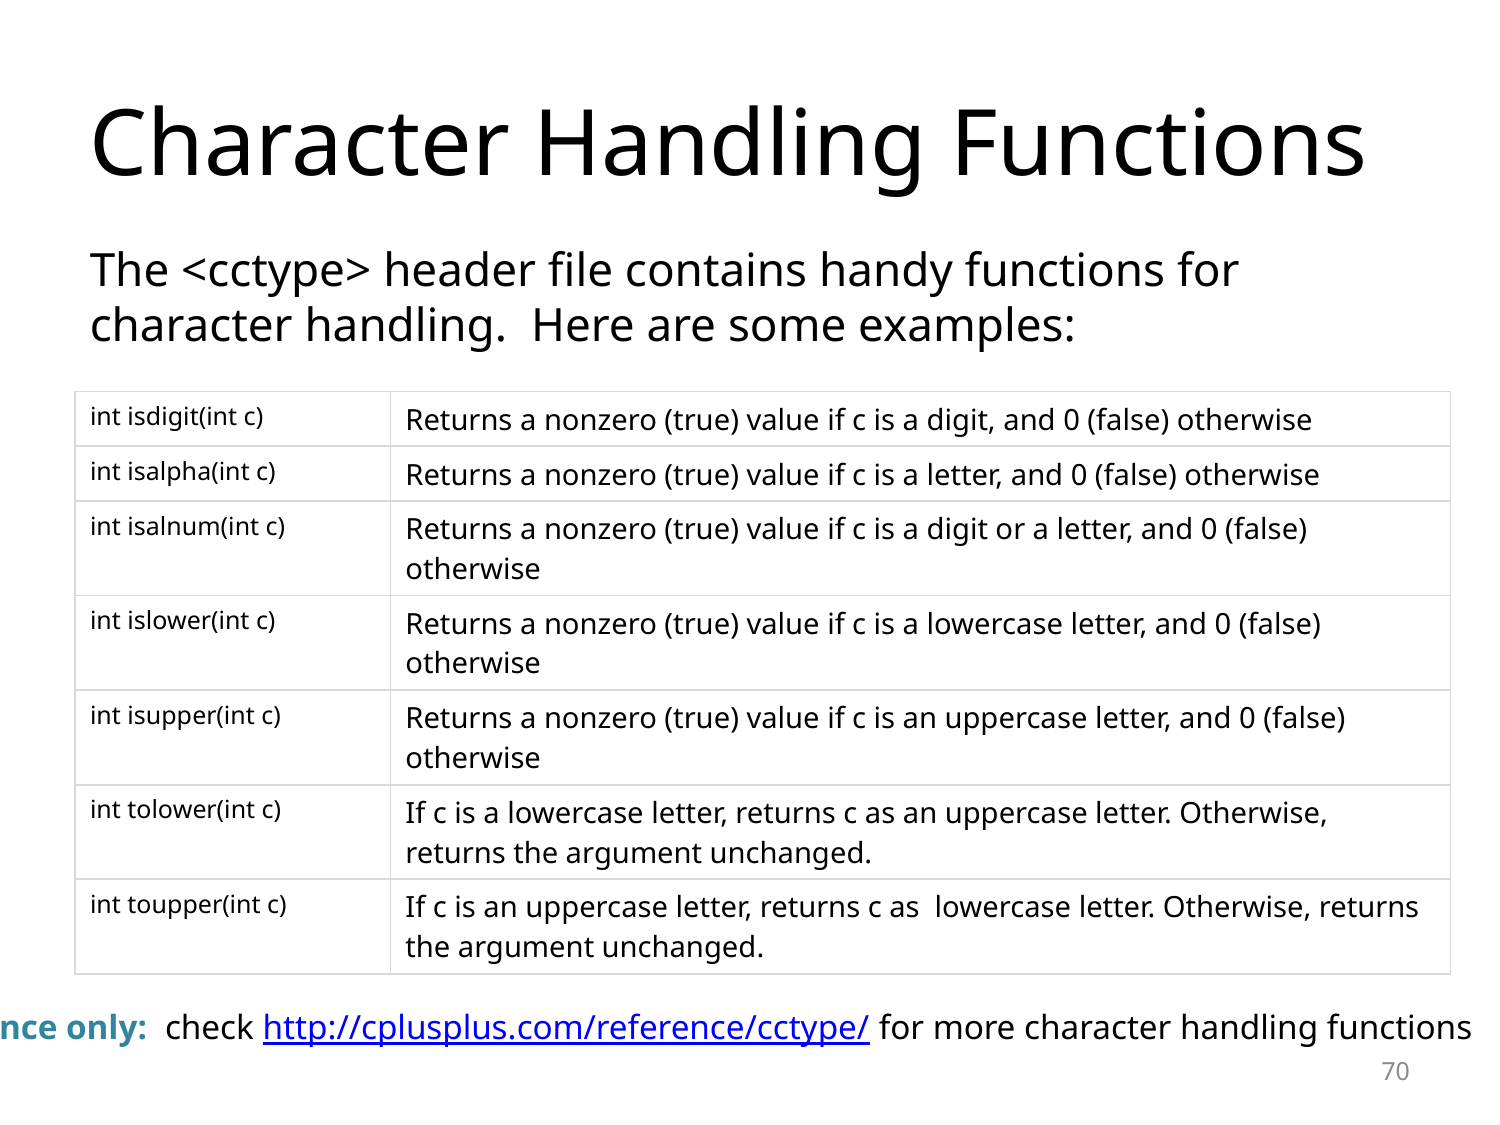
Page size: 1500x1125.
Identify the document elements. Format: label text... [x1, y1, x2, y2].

text_box <number> [1074, 1054, 1425, 1103]
table_cell Returns a nonzero (true) value if c is a letter, and 0 (false) otherwise [391, 447, 1450, 500]
table_cell Returns a nonzero (true) value if c is an uppercase letter, and 0 (false) otherwise [391, 691, 1450, 784]
table_cell Returns a nonzero (true) value if c is a lowercase letter, and 0 (false) otherwise [391, 596, 1450, 689]
table_cell Returns a nonzero (true) value if c is a digit or a letter, and 0 (false) otherwise [391, 502, 1450, 595]
table_cell If c is a lowercase letter, returns c as an uppercase letter. Otherwise, returns the argument unchanged. [391, 786, 1450, 878]
text_box Reference only: check http://cplusplus.com/reference/cctype/ for more character handling functions [0, 999, 1500, 1054]
table_cell int isalpha(int c) [76, 447, 390, 500]
table_cell If c is an uppercase letter, returns c as lowercase letter. Otherwise, returns the argument unchanged. [391, 880, 1450, 973]
table_cell int toupper(int c) [76, 880, 390, 973]
table_header Returns a nonzero (true) value if c is a digit, and 0 (false) otherwise [391, 392, 1450, 445]
table_header int isdigit(int c) [76, 392, 390, 445]
table_cell int tolower(int c) [76, 786, 390, 878]
table_cell int isalnum(int c) [76, 502, 390, 595]
text_box Character Handling Functions [75, 45, 1425, 233]
text_box The <cctype> header file contains handy functions for character handling. Here are some examples: [75, 233, 1425, 391]
table_cell int islower(int c) [76, 596, 390, 689]
table_cell int isupper(int c) [76, 691, 390, 784]
